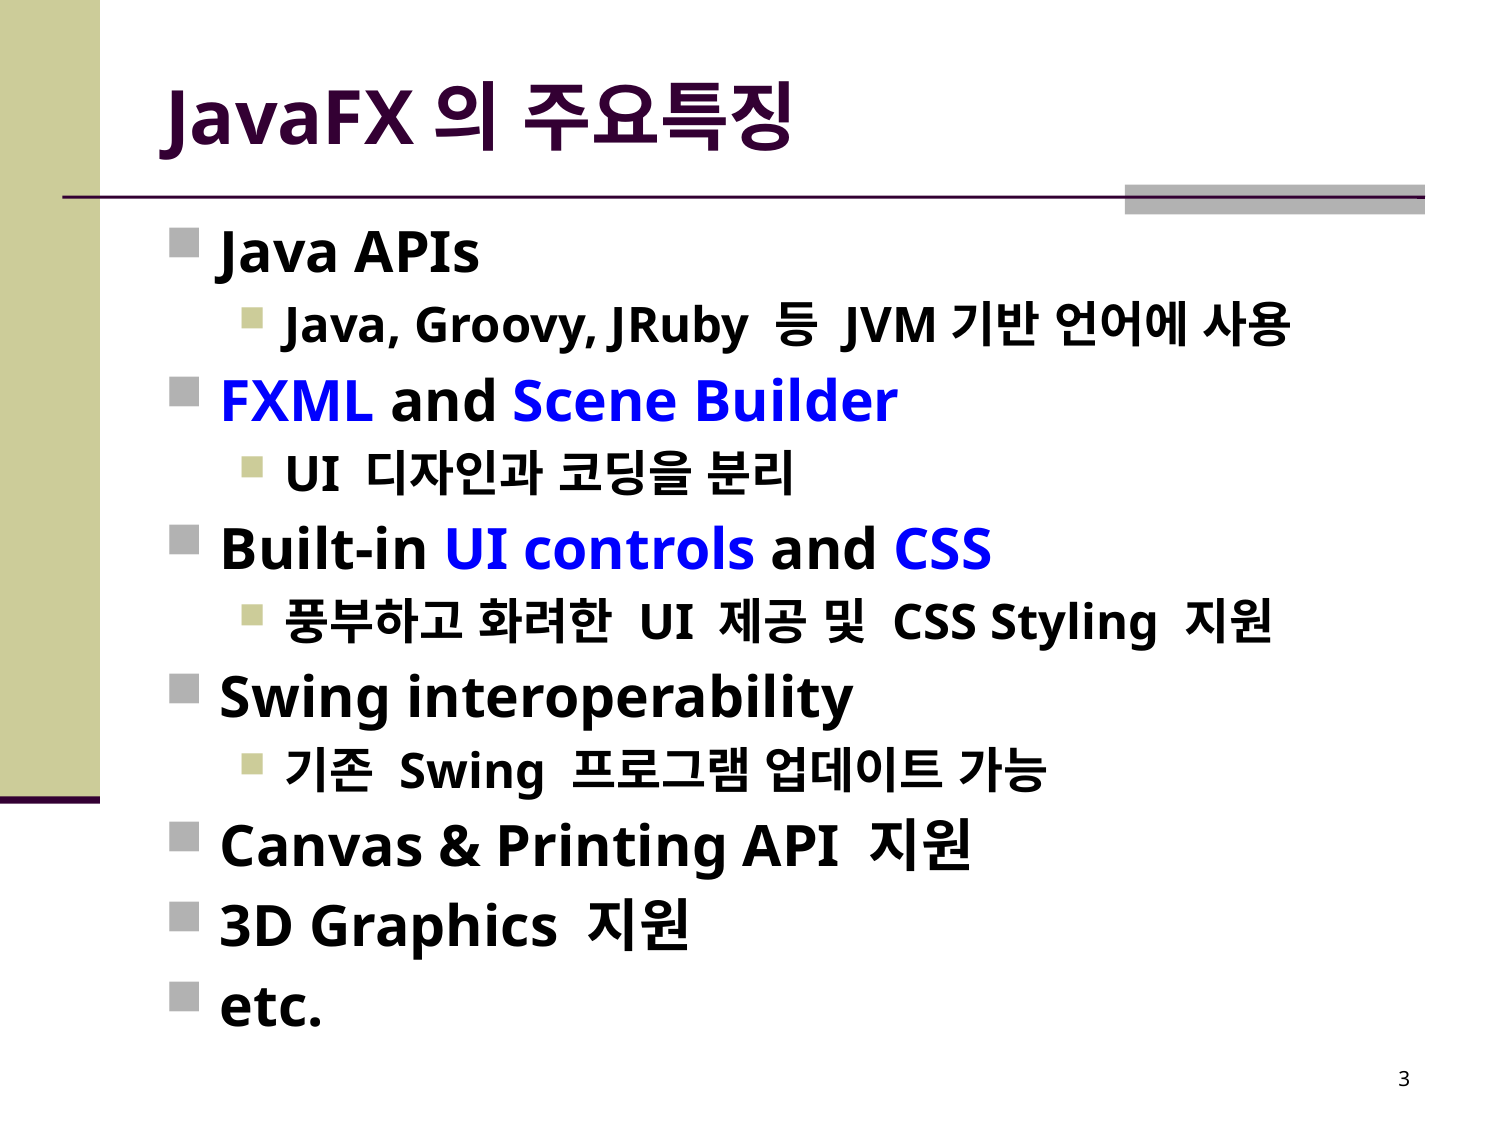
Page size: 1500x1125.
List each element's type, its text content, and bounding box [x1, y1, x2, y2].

slide_number 3 [1112, 1058, 1426, 1101]
list Java APIs Java, Groovy, JRuby 등 JVM기반 언어에 사용 FXML and Scene Builder UI 디자인과 코딩을 분리 Built-in UI controls and CSS 풍부하고 화려한 UI 제공 및 CSS Styling 지원 Swing interoperability 기존 Swing 프로그램 업데이트 가능 Canvas & Printing API 지원 3D Graphics 지원 etc. [149, 207, 1426, 1048]
title JavaFX의 주요특징 [149, 45, 1426, 185]
